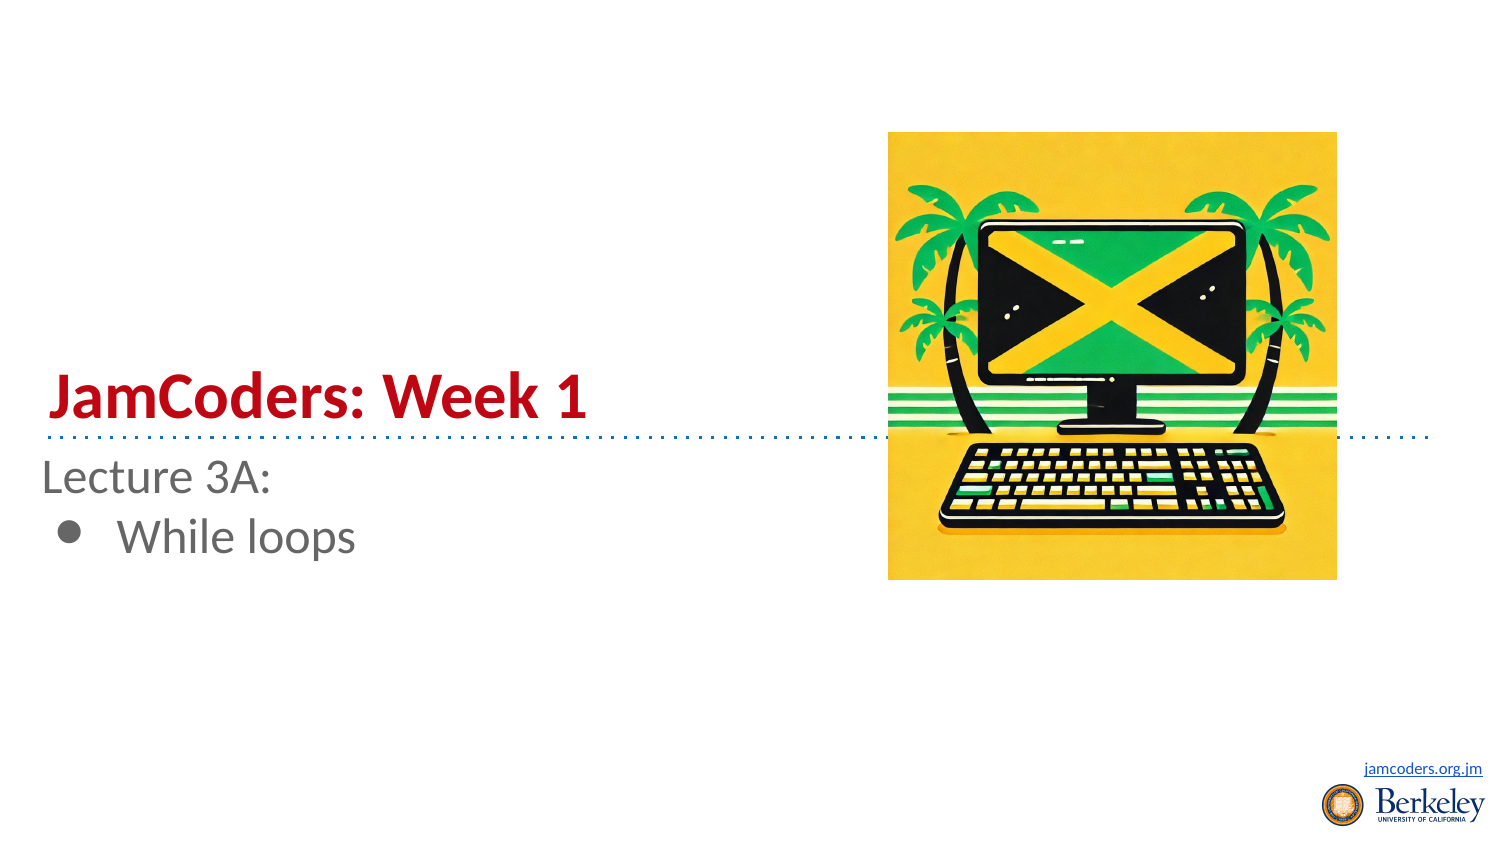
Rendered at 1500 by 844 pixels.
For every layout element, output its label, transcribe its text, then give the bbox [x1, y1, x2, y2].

picture [888, 131, 1337, 581]
picture [1321, 782, 1486, 827]
title JamCoders: Week 1 [34, 318, 883, 428]
subtitle Lecture 3A: While loops [26, 428, 1449, 819]
